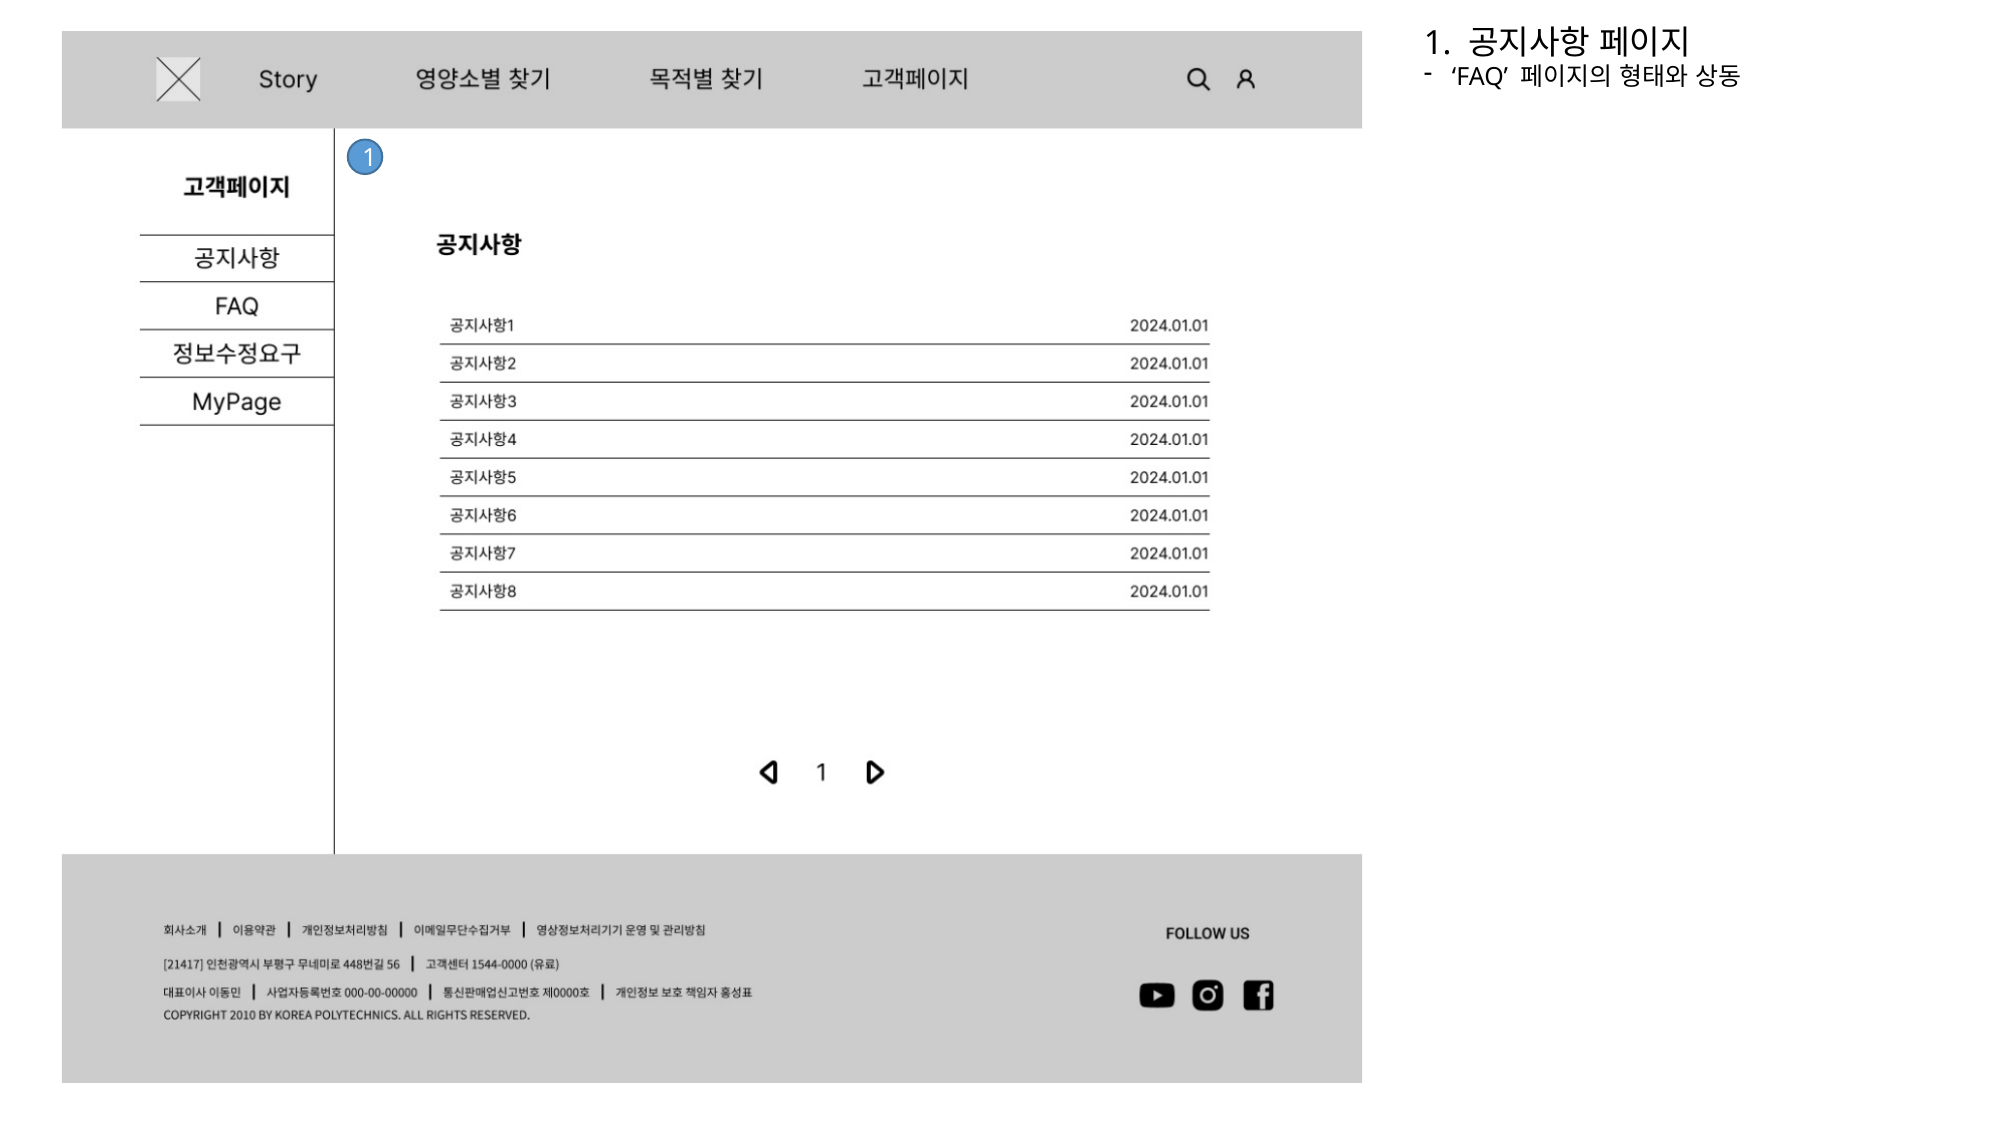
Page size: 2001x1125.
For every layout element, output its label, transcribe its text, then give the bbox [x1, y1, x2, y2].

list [61, 31, 1363, 1083]
text_box 1. 공지사항 페이지 ‘FAQ’ 페이지의 형태와 상동 [1409, 13, 2000, 99]
